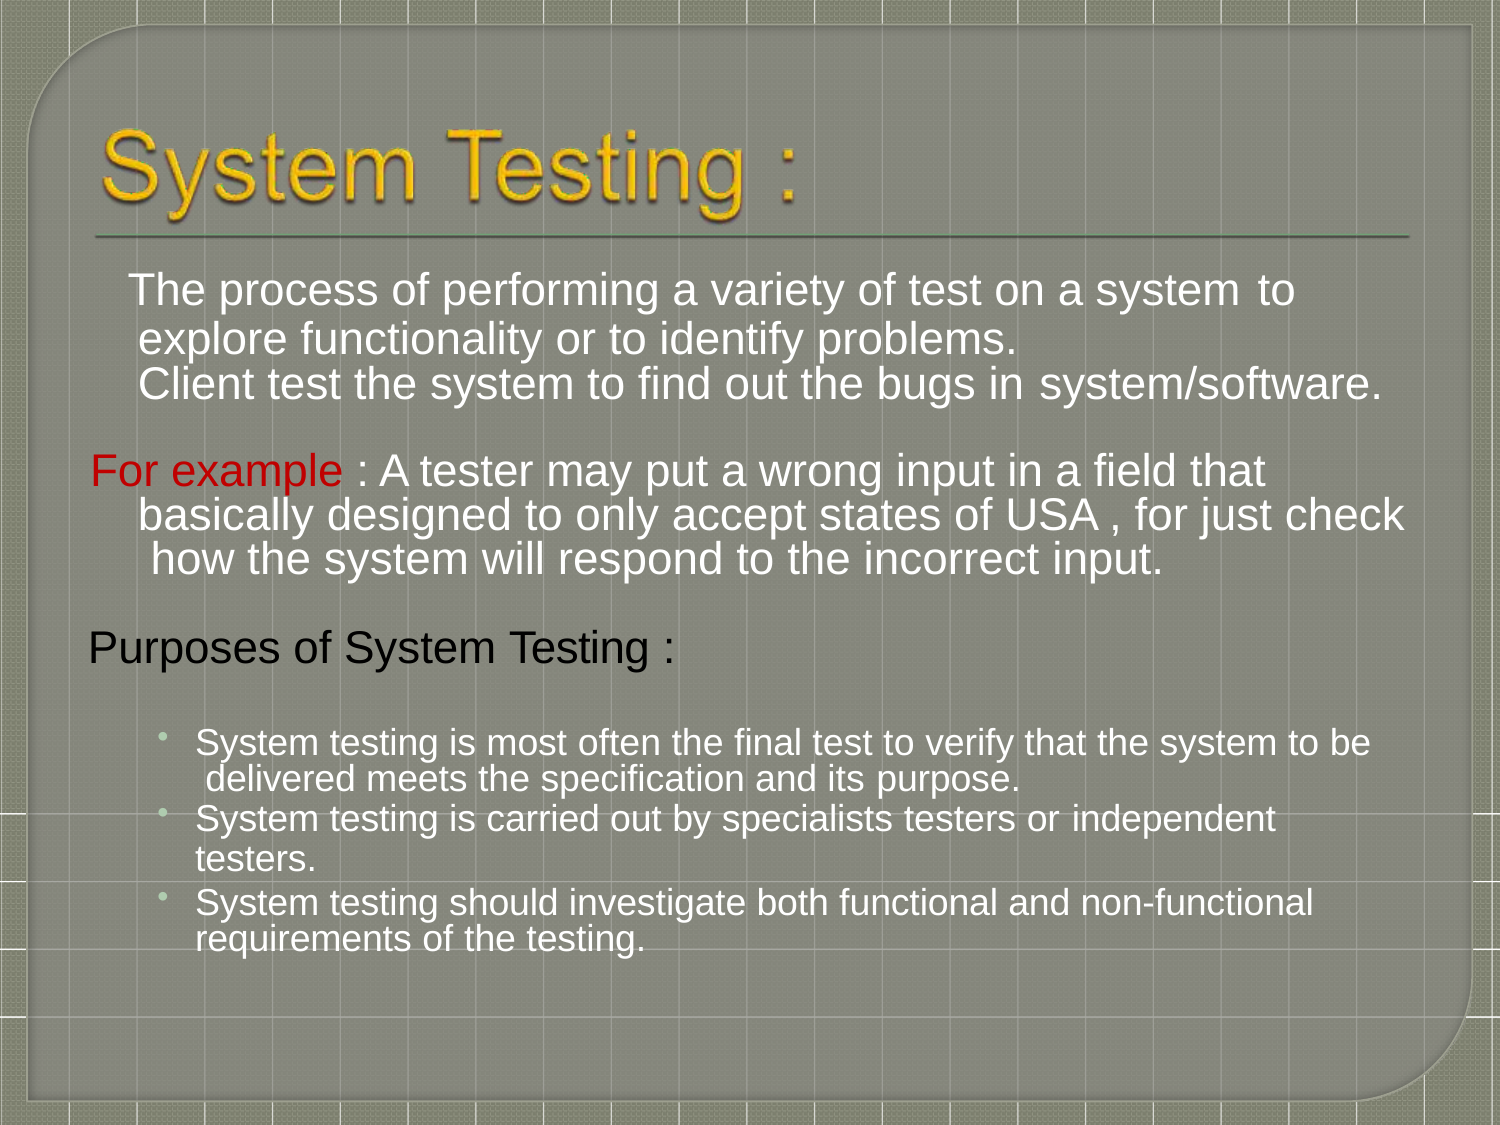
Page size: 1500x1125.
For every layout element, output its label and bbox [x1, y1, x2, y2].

picture [0, 0, 1500, 1125]
text_box [25, 23, 1474, 1103]
